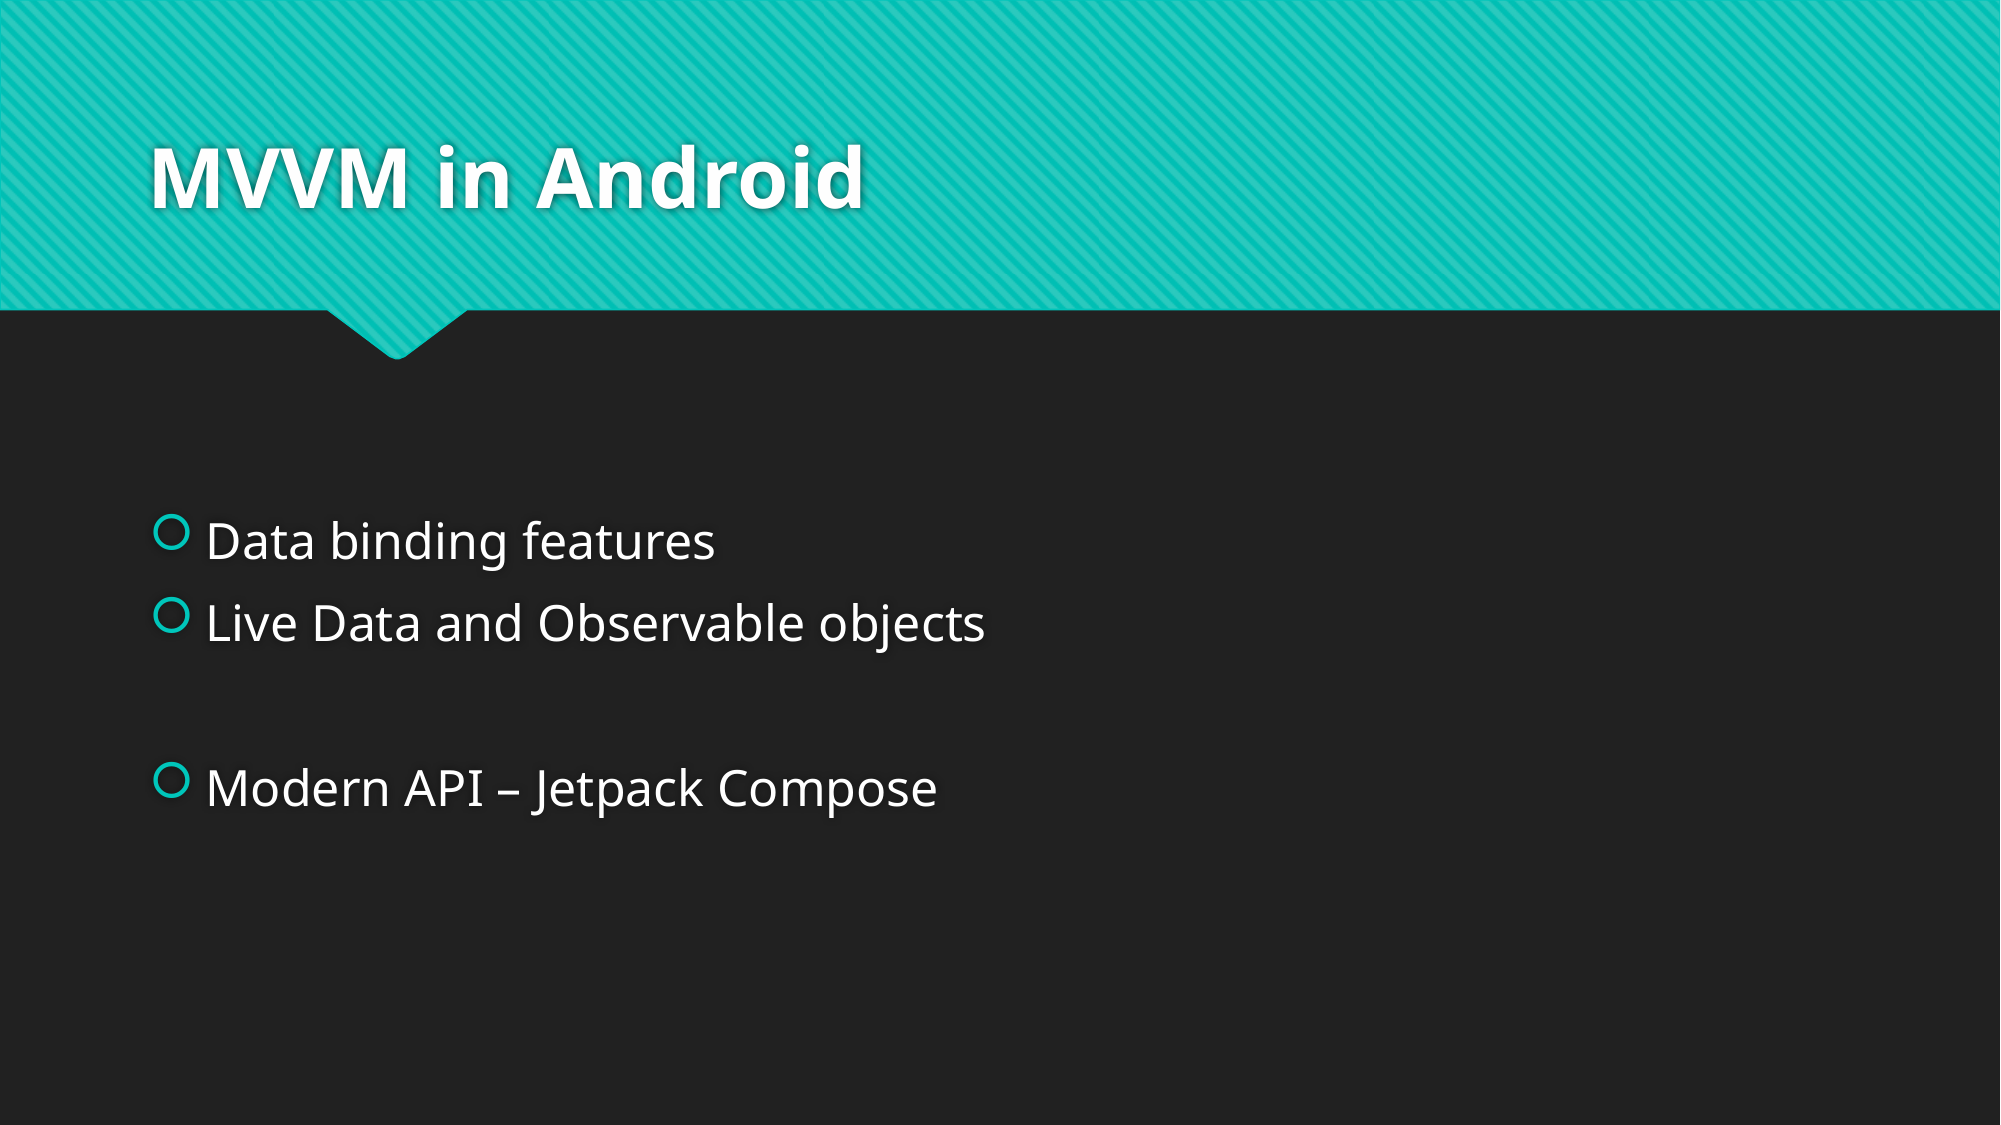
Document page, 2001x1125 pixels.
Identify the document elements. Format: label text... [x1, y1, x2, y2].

title MVVM in Android [132, 73, 1868, 233]
list Data binding features Live Data and Observable objects Modern API – Jetpack Compose [134, 364, 1866, 962]
